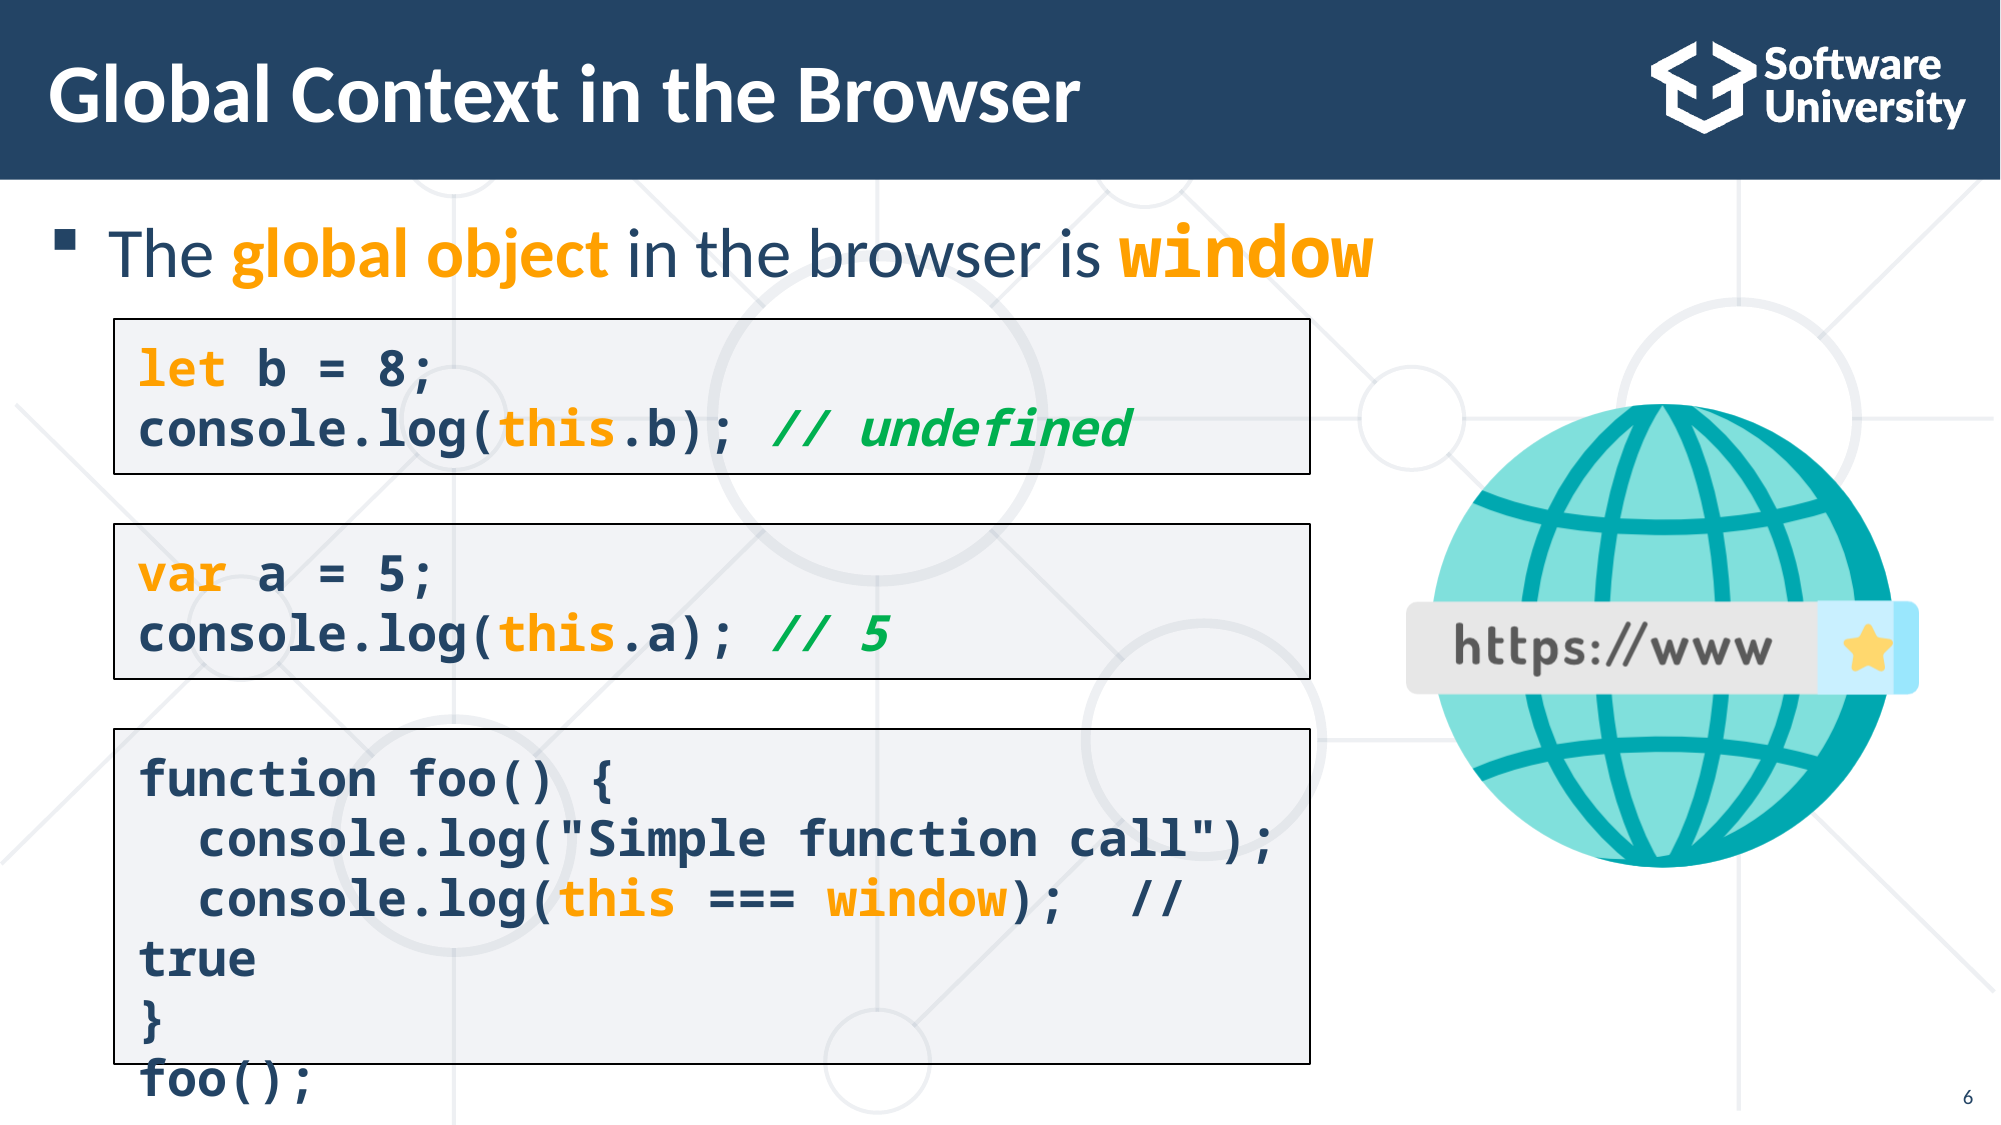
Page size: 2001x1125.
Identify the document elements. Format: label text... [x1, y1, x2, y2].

picture [1651, 41, 1966, 134]
text_box var a = 5; console.log(this.a); // 5 [114, 523, 1310, 680]
text_box <number> [1927, 1067, 1989, 1116]
text_box Global Context in the Browser [31, 16, 1625, 162]
text_box function foo() { console.log("Simple function call"); console.log(this === window); // true } foo(); [114, 728, 1310, 1065]
text_box The global object in the browser is window [31, 196, 1970, 1104]
text_box let b = 8; console.log(this.b); // undefined [114, 318, 1310, 475]
picture [1406, 379, 1919, 892]
